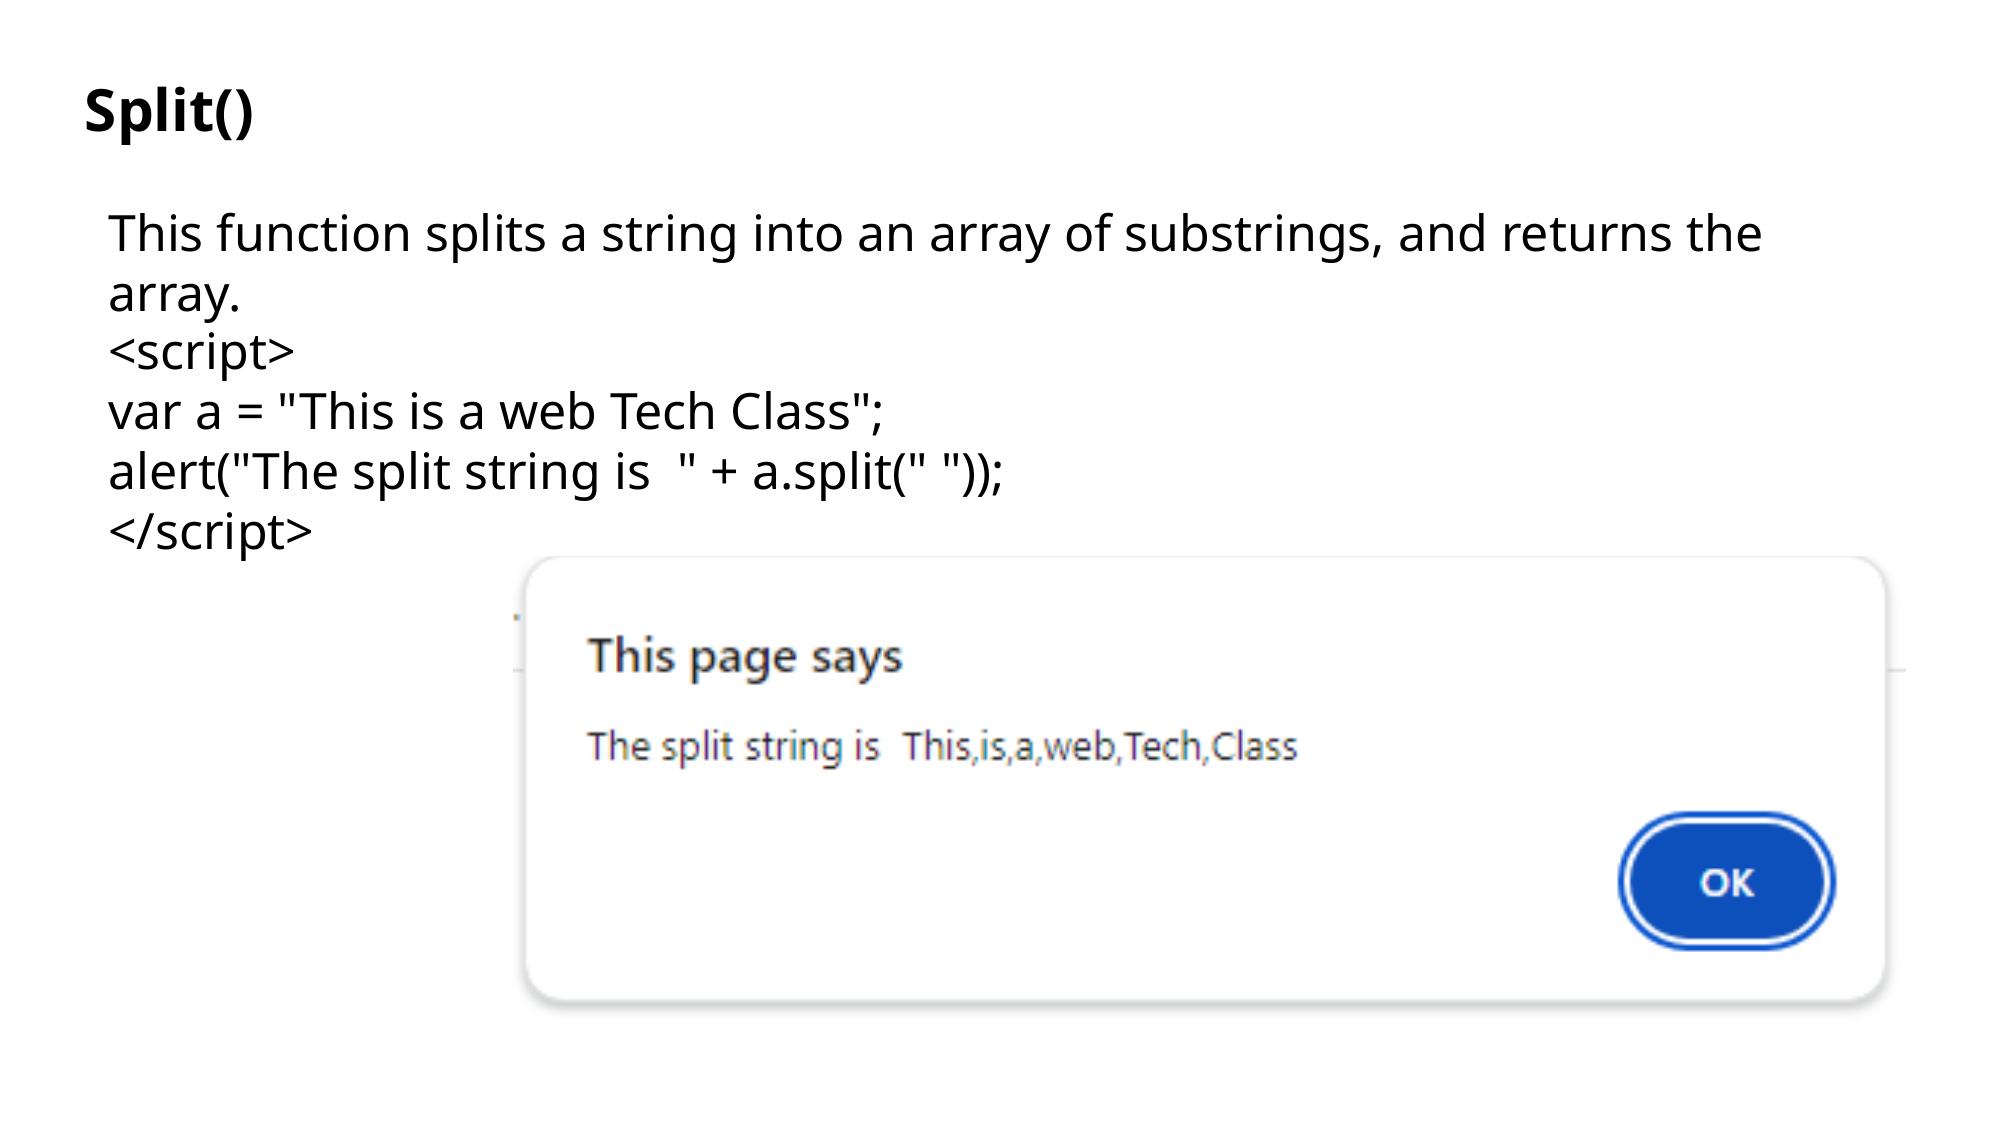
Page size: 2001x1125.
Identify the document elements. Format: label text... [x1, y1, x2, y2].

text_box Split() [70, 65, 1000, 150]
text_box This function splits a string into an array of substrings, and returns the array. [93, 193, 1909, 329]
text_box <script> var a = "This is a web Tech Class"; alert("The split string is " + a.split(" ")); </script> [93, 329, 1094, 568]
picture [512, 556, 1907, 1029]
